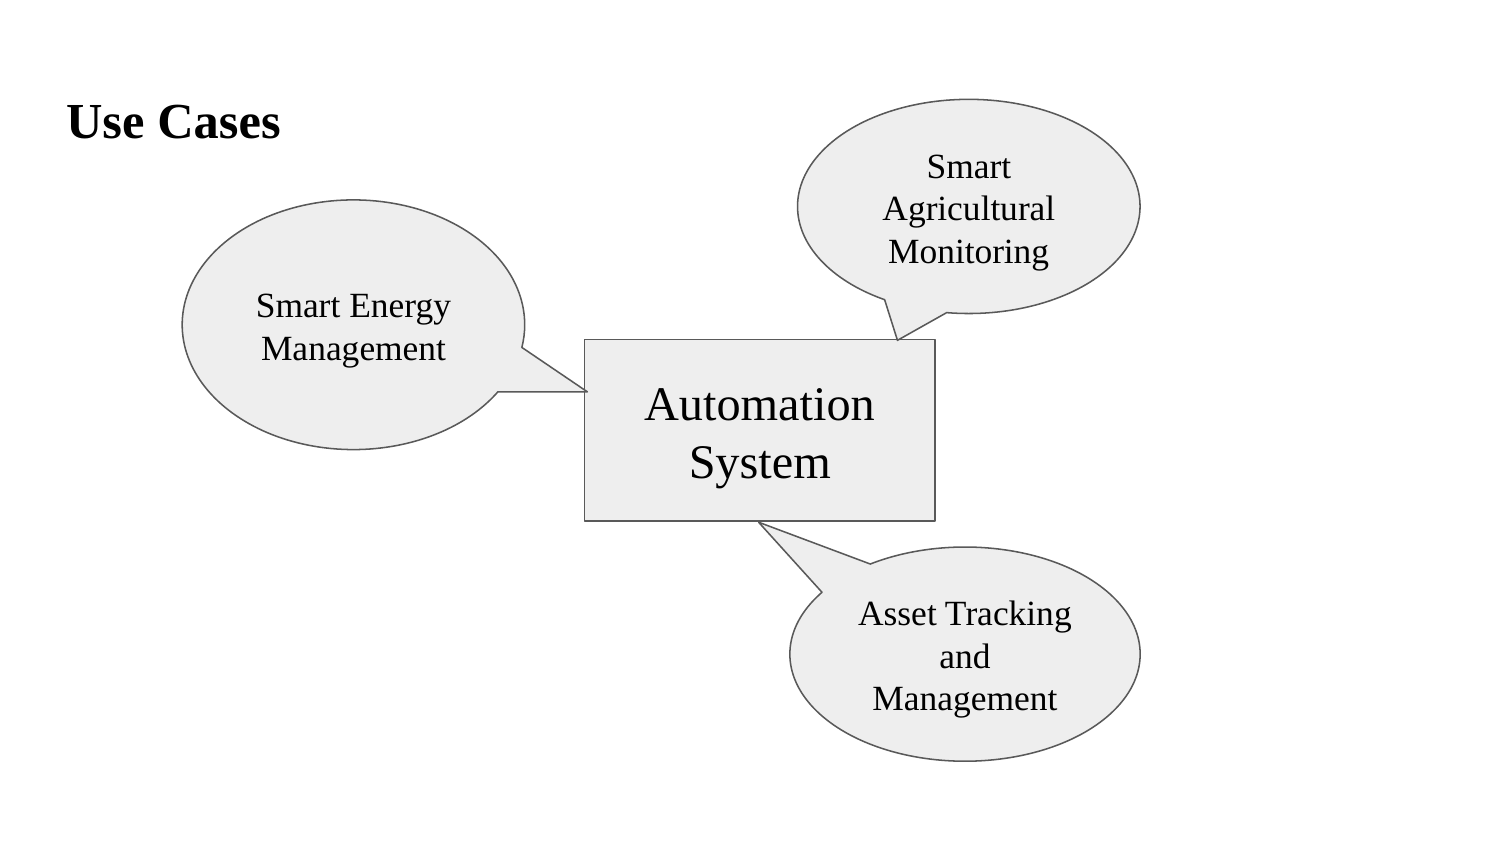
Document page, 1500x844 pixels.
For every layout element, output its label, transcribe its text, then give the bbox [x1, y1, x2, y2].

text_box Smart Energy Management [182, 199, 588, 450]
text_box Automation System [584, 339, 935, 522]
text_box Asset Tracking and Management [758, 522, 1141, 762]
text_box Smart Agricultural Monitoring [797, 99, 1141, 341]
title Use Cases [51, 72, 1449, 167]
